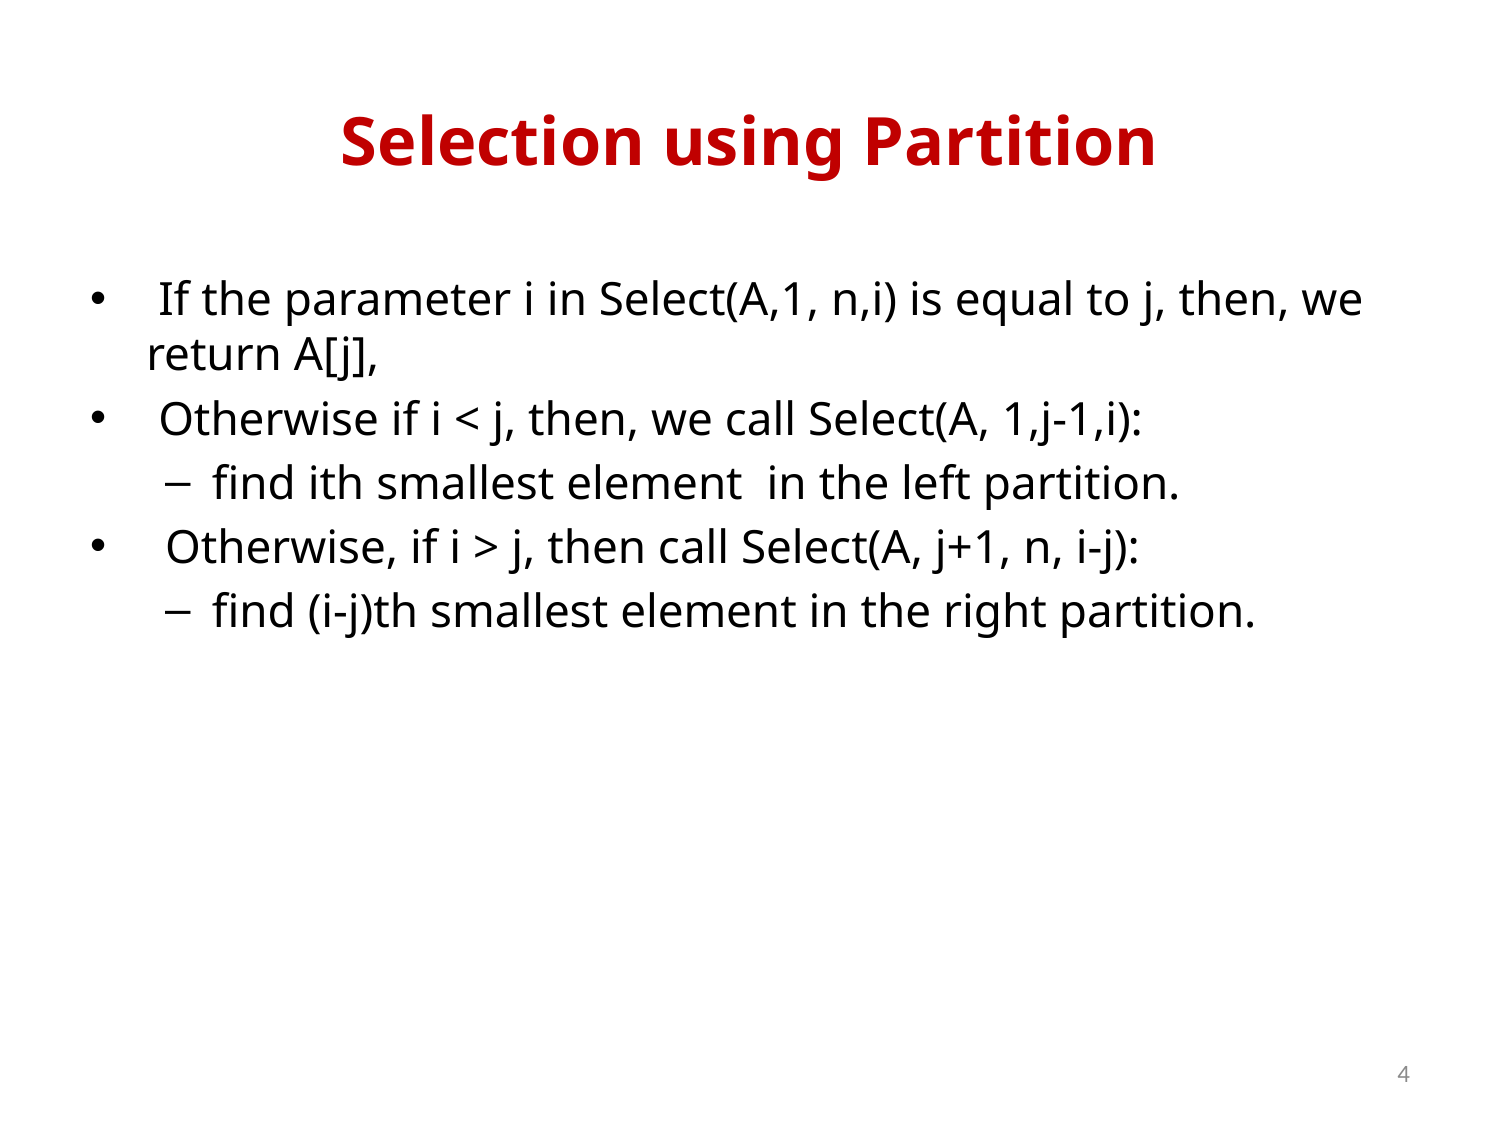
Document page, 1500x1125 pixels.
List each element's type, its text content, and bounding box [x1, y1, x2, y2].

title Selection using Partition [75, 45, 1425, 233]
slide_number 4 [1074, 1042, 1425, 1103]
list If the parameter i in Select(A,1, n,i) is equal to j, then, we return A[j], Otherwise if i < j, then, we call Select(A, 1,j-1,i): find ith smallest element in the left partition. Otherwise, if i > j, then call Select(A, j+1, n, i-j): find (i-j)th smallest element in the right partition. [75, 262, 1425, 1005]
